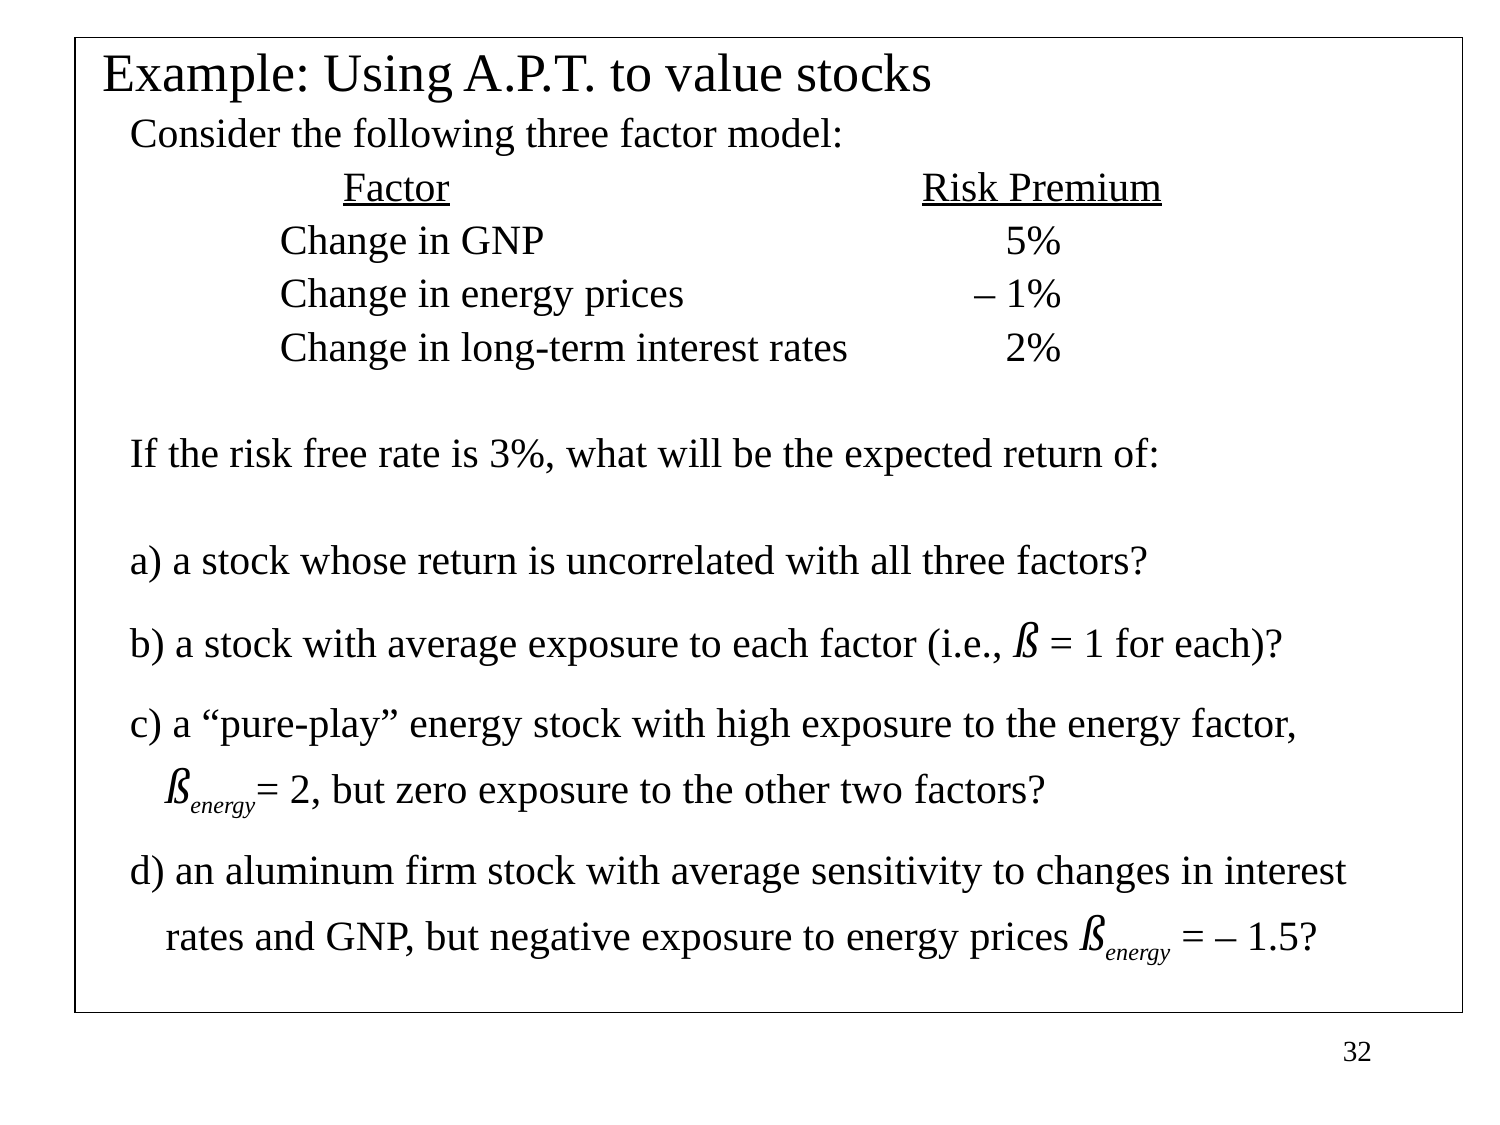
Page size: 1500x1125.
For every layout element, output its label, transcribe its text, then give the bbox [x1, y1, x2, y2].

slide_number 32 [1074, 1024, 1388, 1101]
text_box [75, 37, 1463, 1013]
